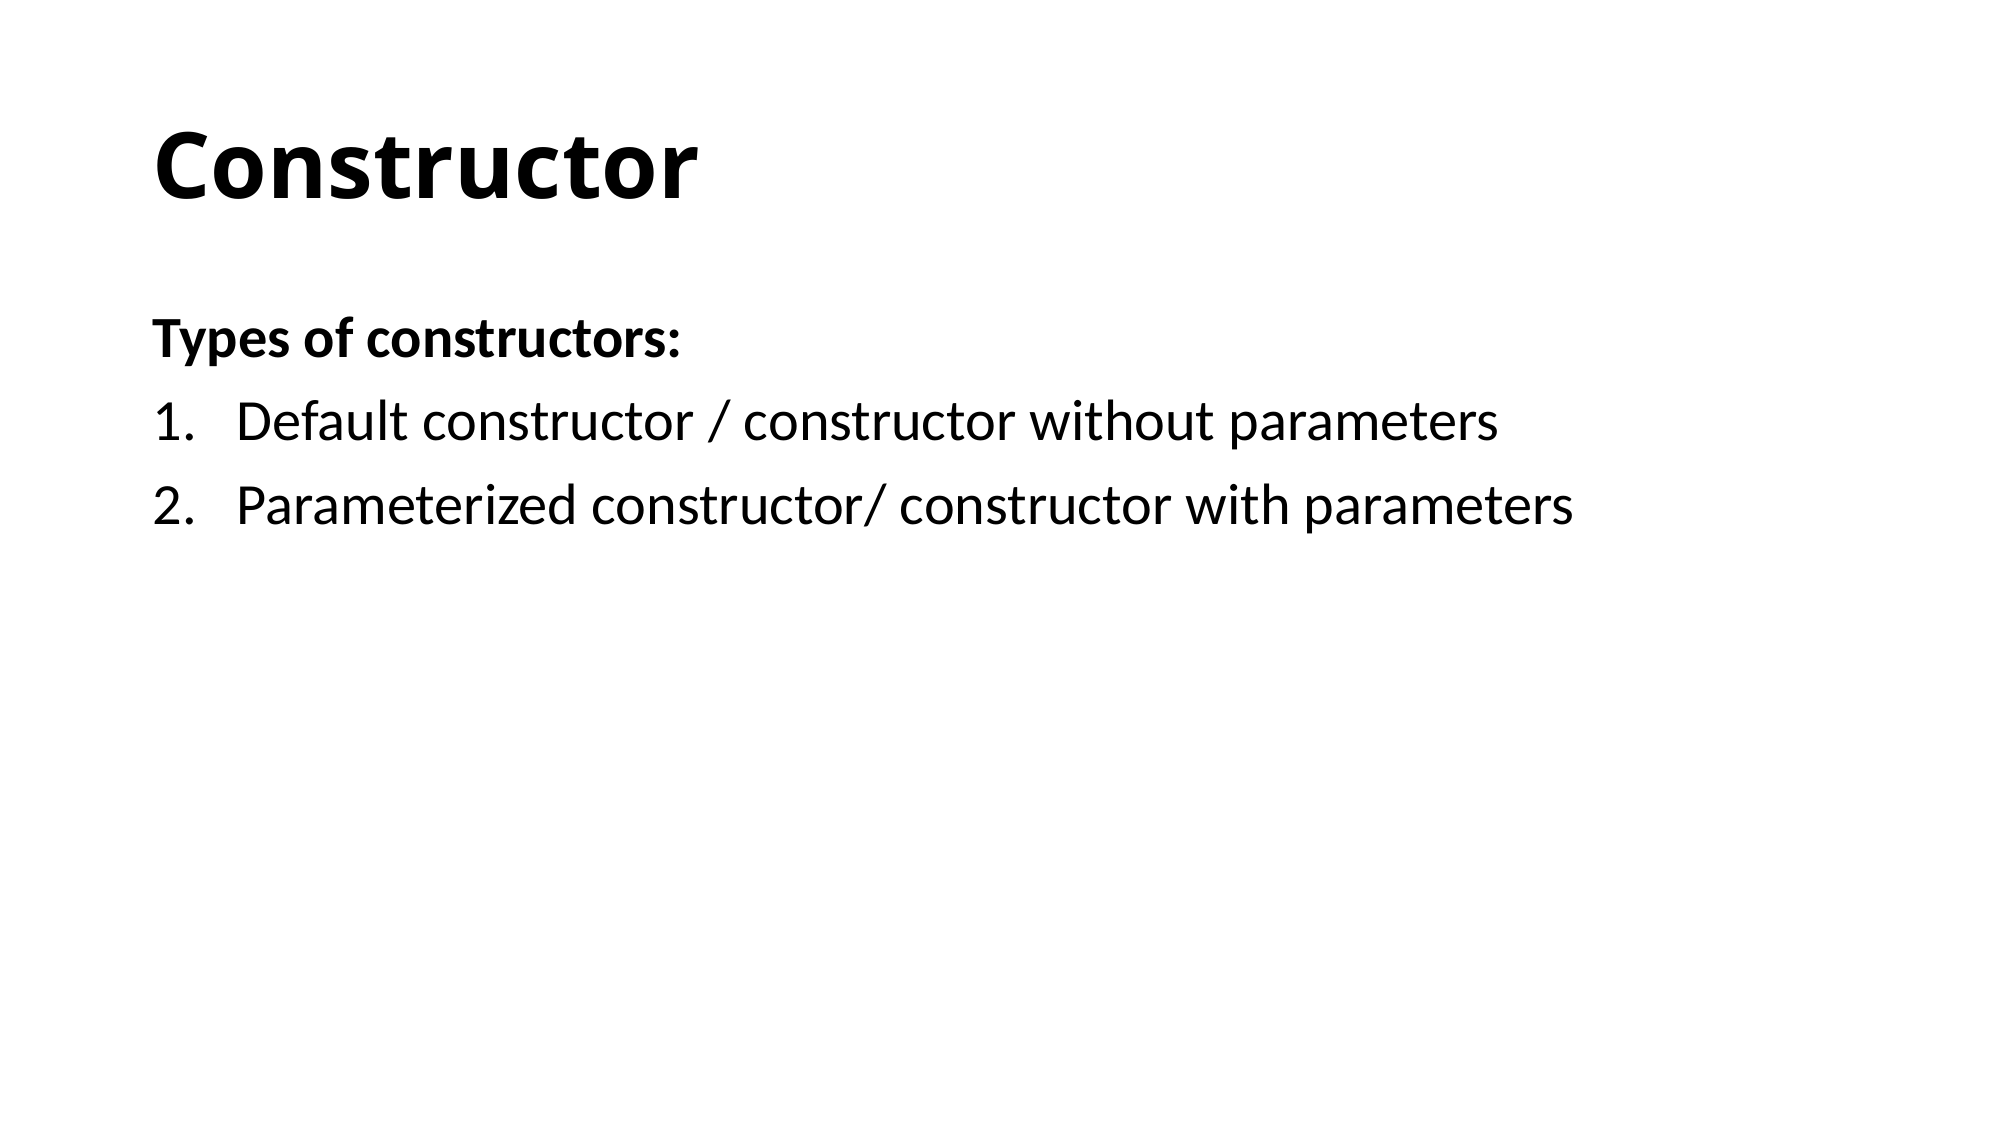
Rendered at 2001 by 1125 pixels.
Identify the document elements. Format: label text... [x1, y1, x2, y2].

title Constructor [137, 59, 1863, 278]
list Types of constructors: Default constructor / constructor without parameters Parameterized constructor/ constructor with parameters [137, 299, 1863, 1014]
